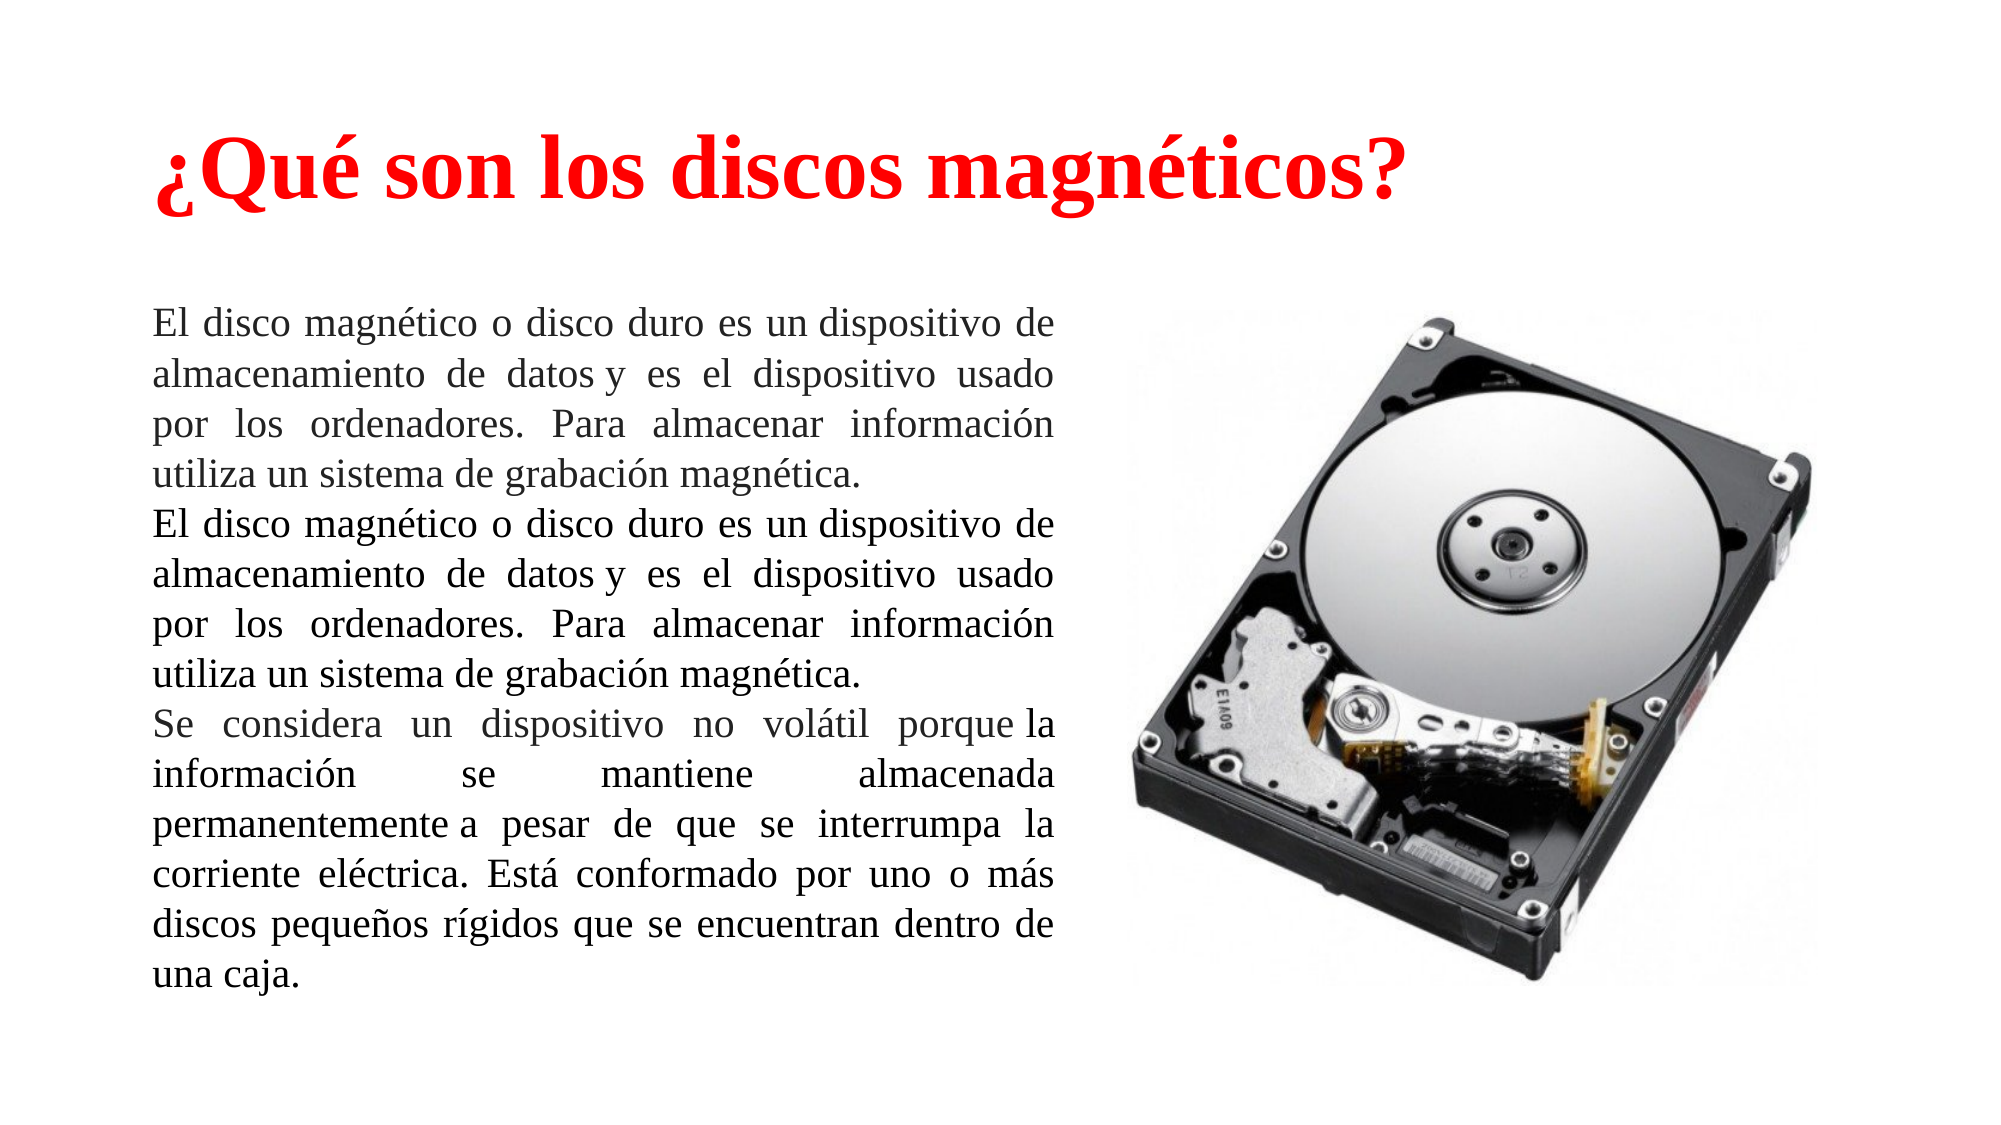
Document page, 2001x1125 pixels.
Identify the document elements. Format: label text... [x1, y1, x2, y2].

title ¿Qué son los discos magnéticos? [137, 59, 1863, 278]
list El disco magnético o disco duro es un dispositivo de almacenamiento de datos y es el dispositivo usado por los ordenadores. Para almacenar información utiliza un sistema de grabación magnética. El disco magnético o disco duro es un dispositivo de almacenamiento de datos y es el dispositivo usado por los ordenadores. Para almacenar información utiliza un sistema de grabación magnética. Se considera un dispositivo no volátil porque la información se mantiene almacenada permanentemente a pesar de que se interrumpa la corriente eléctrica. Está conformado por uno o más discos pequeños rígidos que se encuentran dentro de una caja. [137, 257, 1071, 1004]
picture [1127, 310, 1818, 986]
